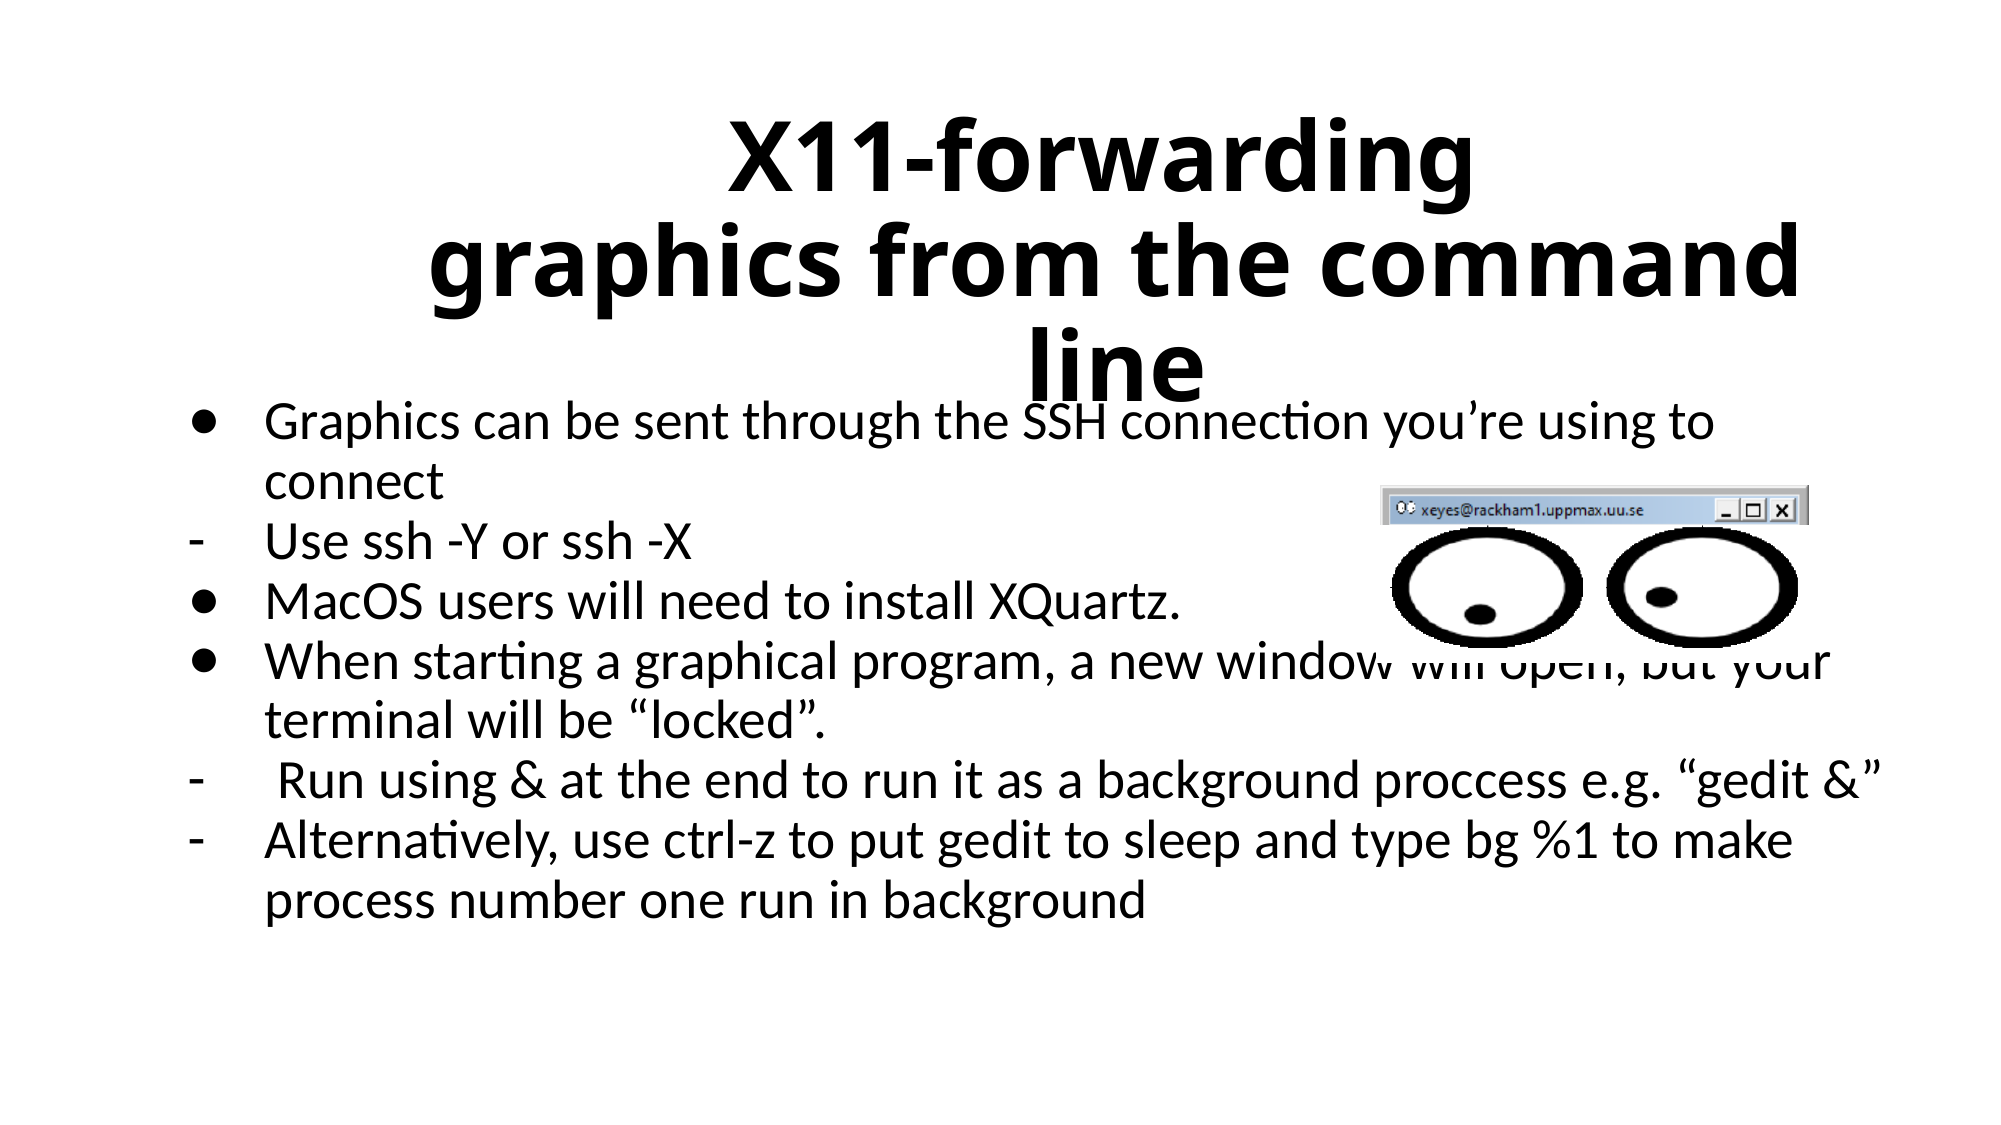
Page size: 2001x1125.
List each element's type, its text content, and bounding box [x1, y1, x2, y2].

list Graphics can be sent through the SSH connection you’re using to connect Use ssh -Y or ssh -X MacOS users will need to install XQuartz. When starting a graphical program, a new window will open, but your terminal will be “locked”. Run using & at the end to run it as a background proccess e.g. “gedit &” Alternatively, use ctrl-z to put gedit to sleep and type bg %1 to make process number one run in background [150, 383, 1914, 1125]
picture [1375, 484, 1811, 663]
title X11-forwarding graphics from the command line [319, 99, 1914, 288]
